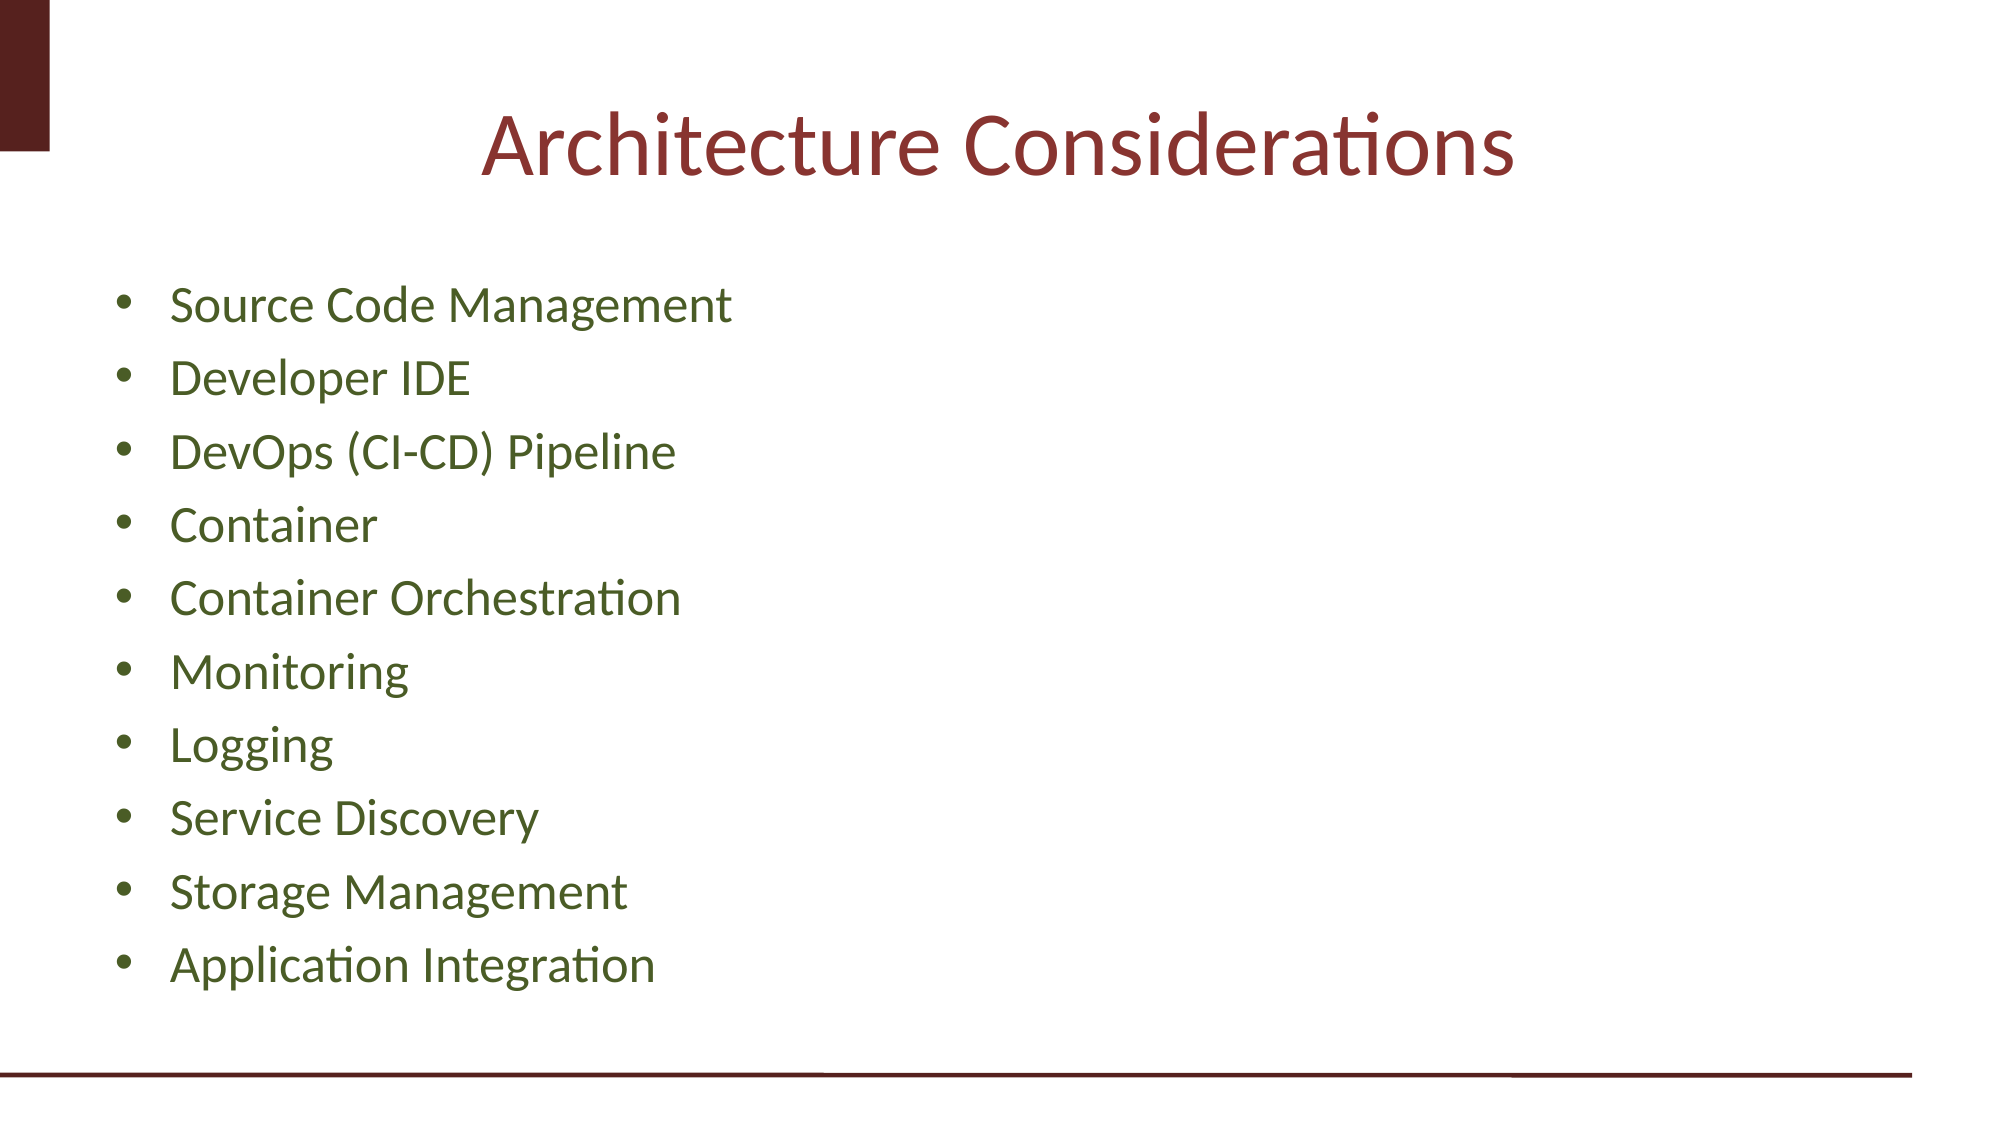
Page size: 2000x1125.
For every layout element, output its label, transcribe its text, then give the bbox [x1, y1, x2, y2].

list Source Code Management Developer IDE DevOps (CI-CD) Pipeline Container Container Orchestration Monitoring Logging Service Discovery Storage Management Application Integration [99, 262, 1900, 1005]
title Architecture Considerations [99, 45, 1900, 233]
